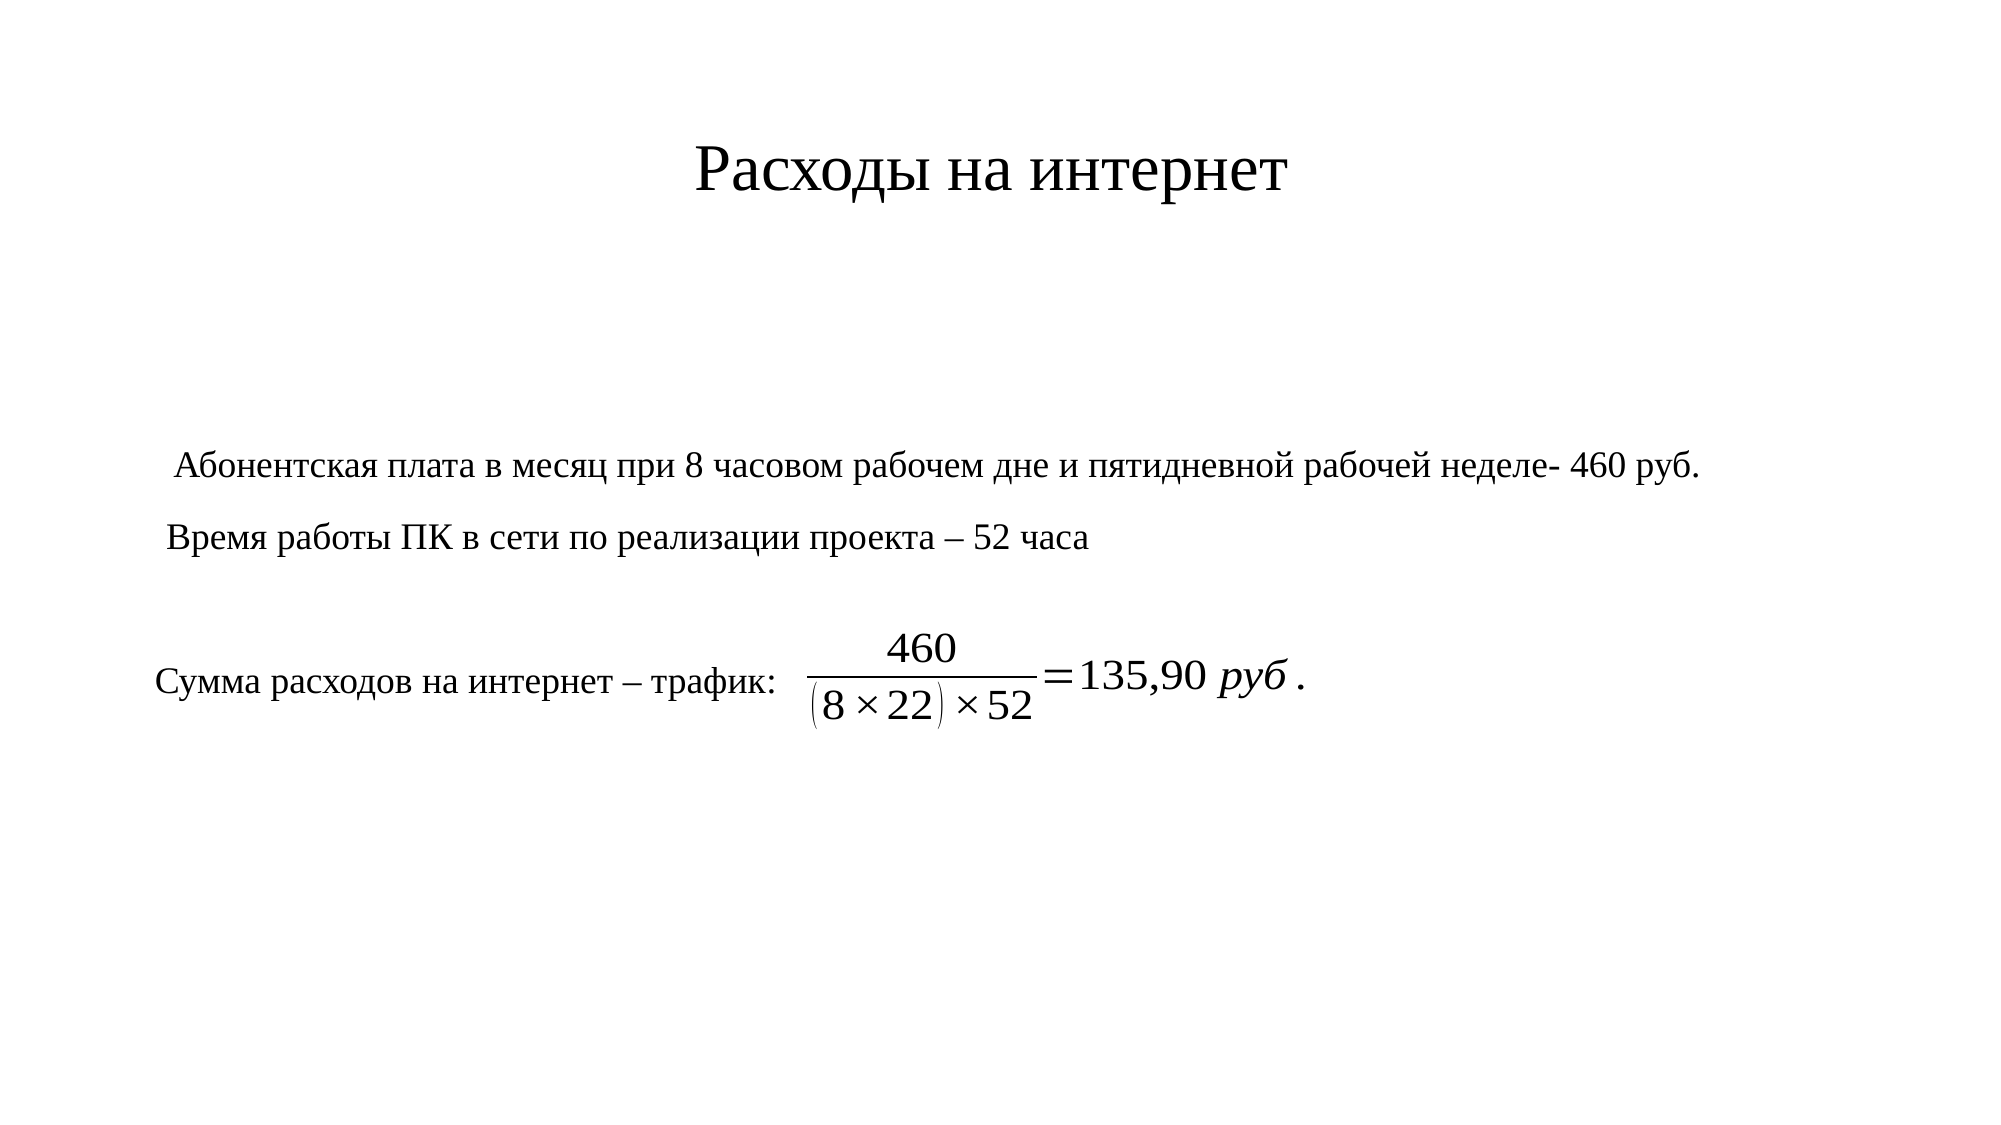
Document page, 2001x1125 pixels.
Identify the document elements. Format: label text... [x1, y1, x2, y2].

text_box Сумма расходов на интернет – трафик: [140, 648, 802, 709]
title Расходы на интернет [137, 59, 1863, 278]
text_box Время работы ПК в сети по реализации проекта – 52 часа [151, 504, 1115, 565]
text_box Абонентская плата в месяц при 8 часовом рабочем дне и пятидневной рабочей неделе- 460 руб. [158, 432, 1718, 493]
